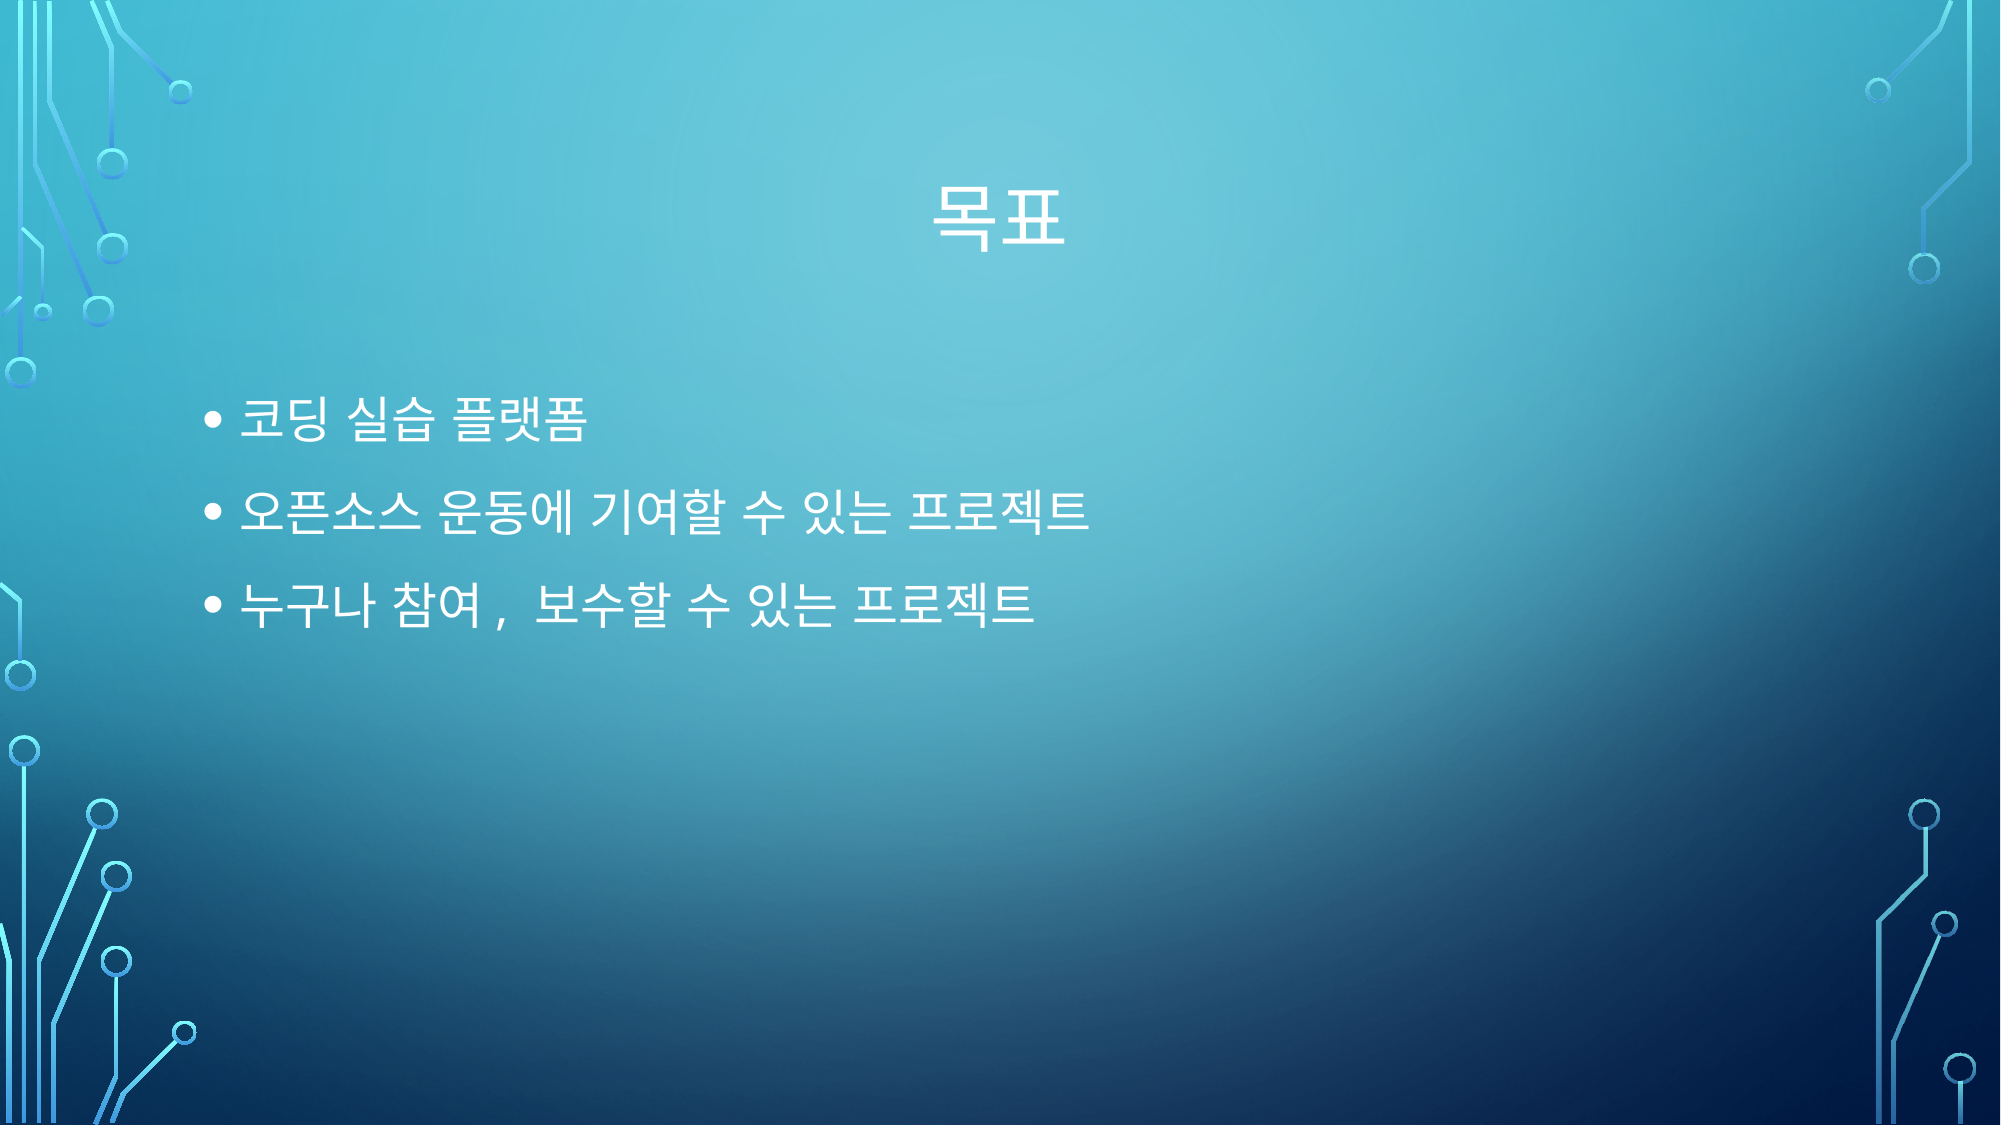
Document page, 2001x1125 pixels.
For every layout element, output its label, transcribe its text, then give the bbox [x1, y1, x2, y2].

list 코딩 실습 플랫폼 오픈소스 운동에 기여할 수 있는 프로젝트 누구나 참여, 보수할 수 있는 프로젝트 [187, 369, 1813, 950]
title 목표 [187, 101, 1813, 344]
